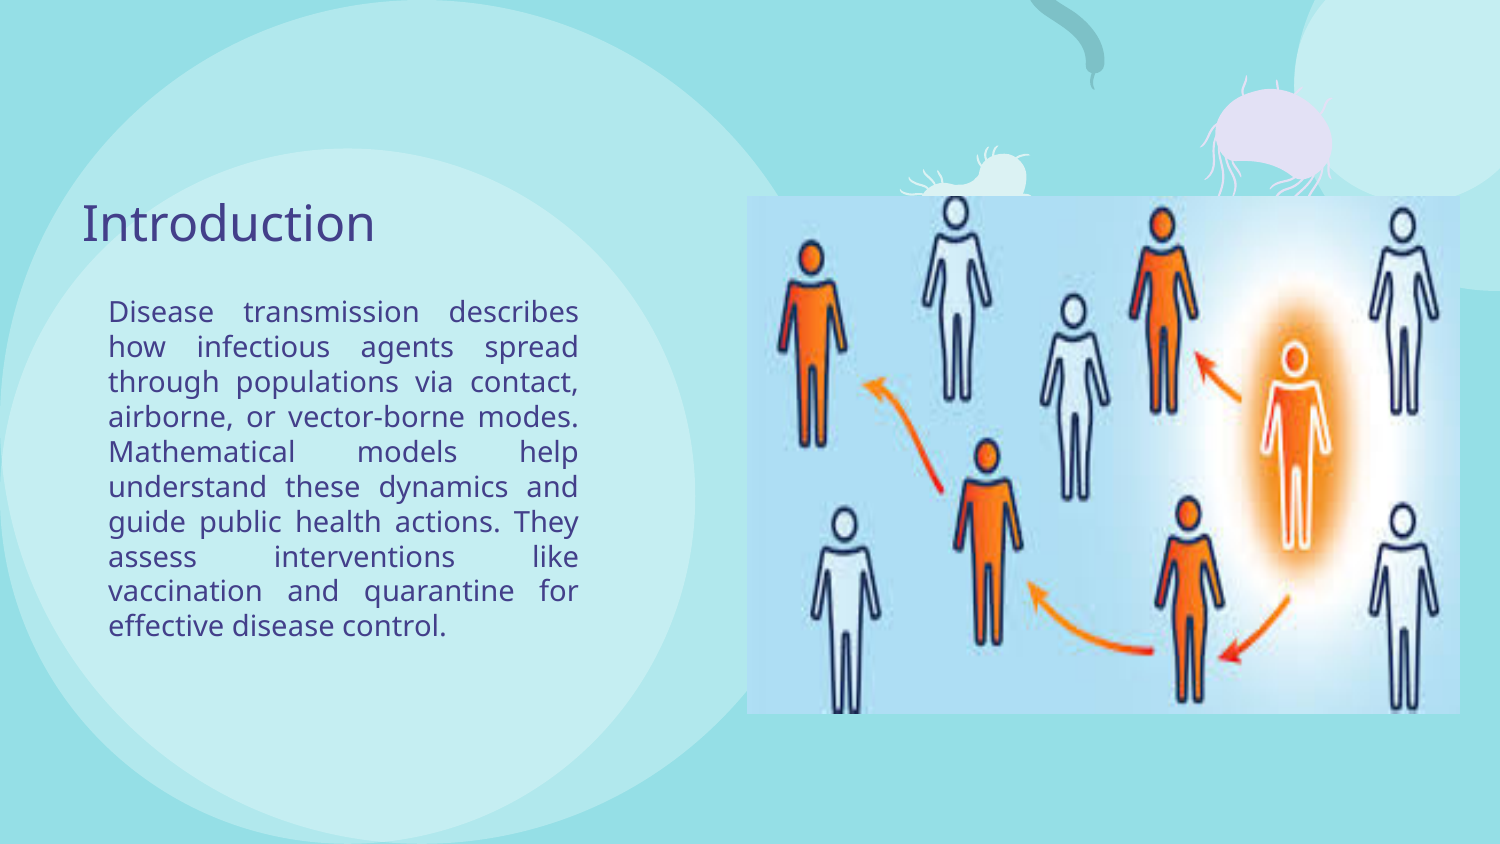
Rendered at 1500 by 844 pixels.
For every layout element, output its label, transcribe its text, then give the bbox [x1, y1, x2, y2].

title Introduction [67, 177, 581, 265]
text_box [1200, 79, 1337, 194]
picture [747, 196, 1460, 714]
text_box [913, 126, 1015, 194]
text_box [1024, 0, 1107, 90]
subtitle Disease transmission describes how infectious agents spread through populations via contact, airborne, or vector-borne modes. Mathematical models help understand these dynamics and guide public health actions. They assess interventions like vaccination and quarantine for effective disease control. [93, 278, 595, 566]
